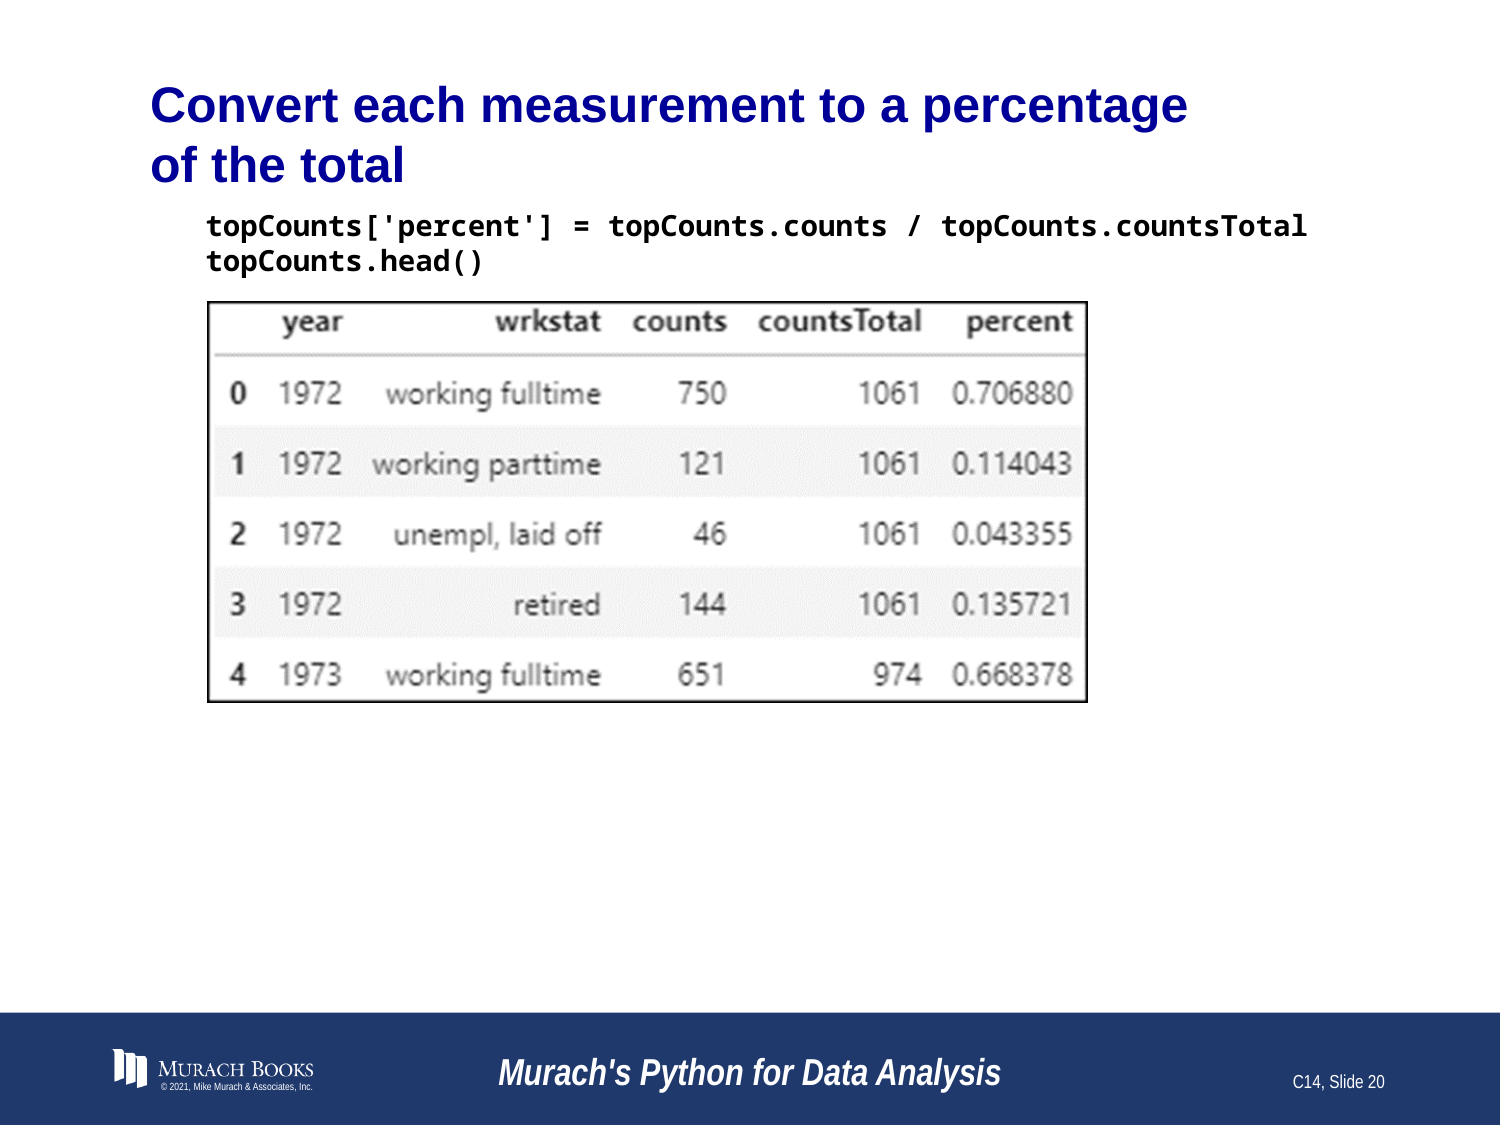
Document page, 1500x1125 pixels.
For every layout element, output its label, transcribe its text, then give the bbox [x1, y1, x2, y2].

slide_number Murach's Python for Data Analysis [463, 1025, 1050, 1100]
footer © 2021, Mike Murach & Associates, Inc. [12, 1025, 463, 1100]
list topCounts['percent'] = topCounts.counts / topCounts.countsTotal topCounts.head() [133, 199, 1346, 563]
title Convert each measurement to a percentage of the total [150, 72, 1350, 194]
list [207, 301, 1088, 703]
slide_number C14, Slide 20 [1087, 1025, 1400, 1100]
